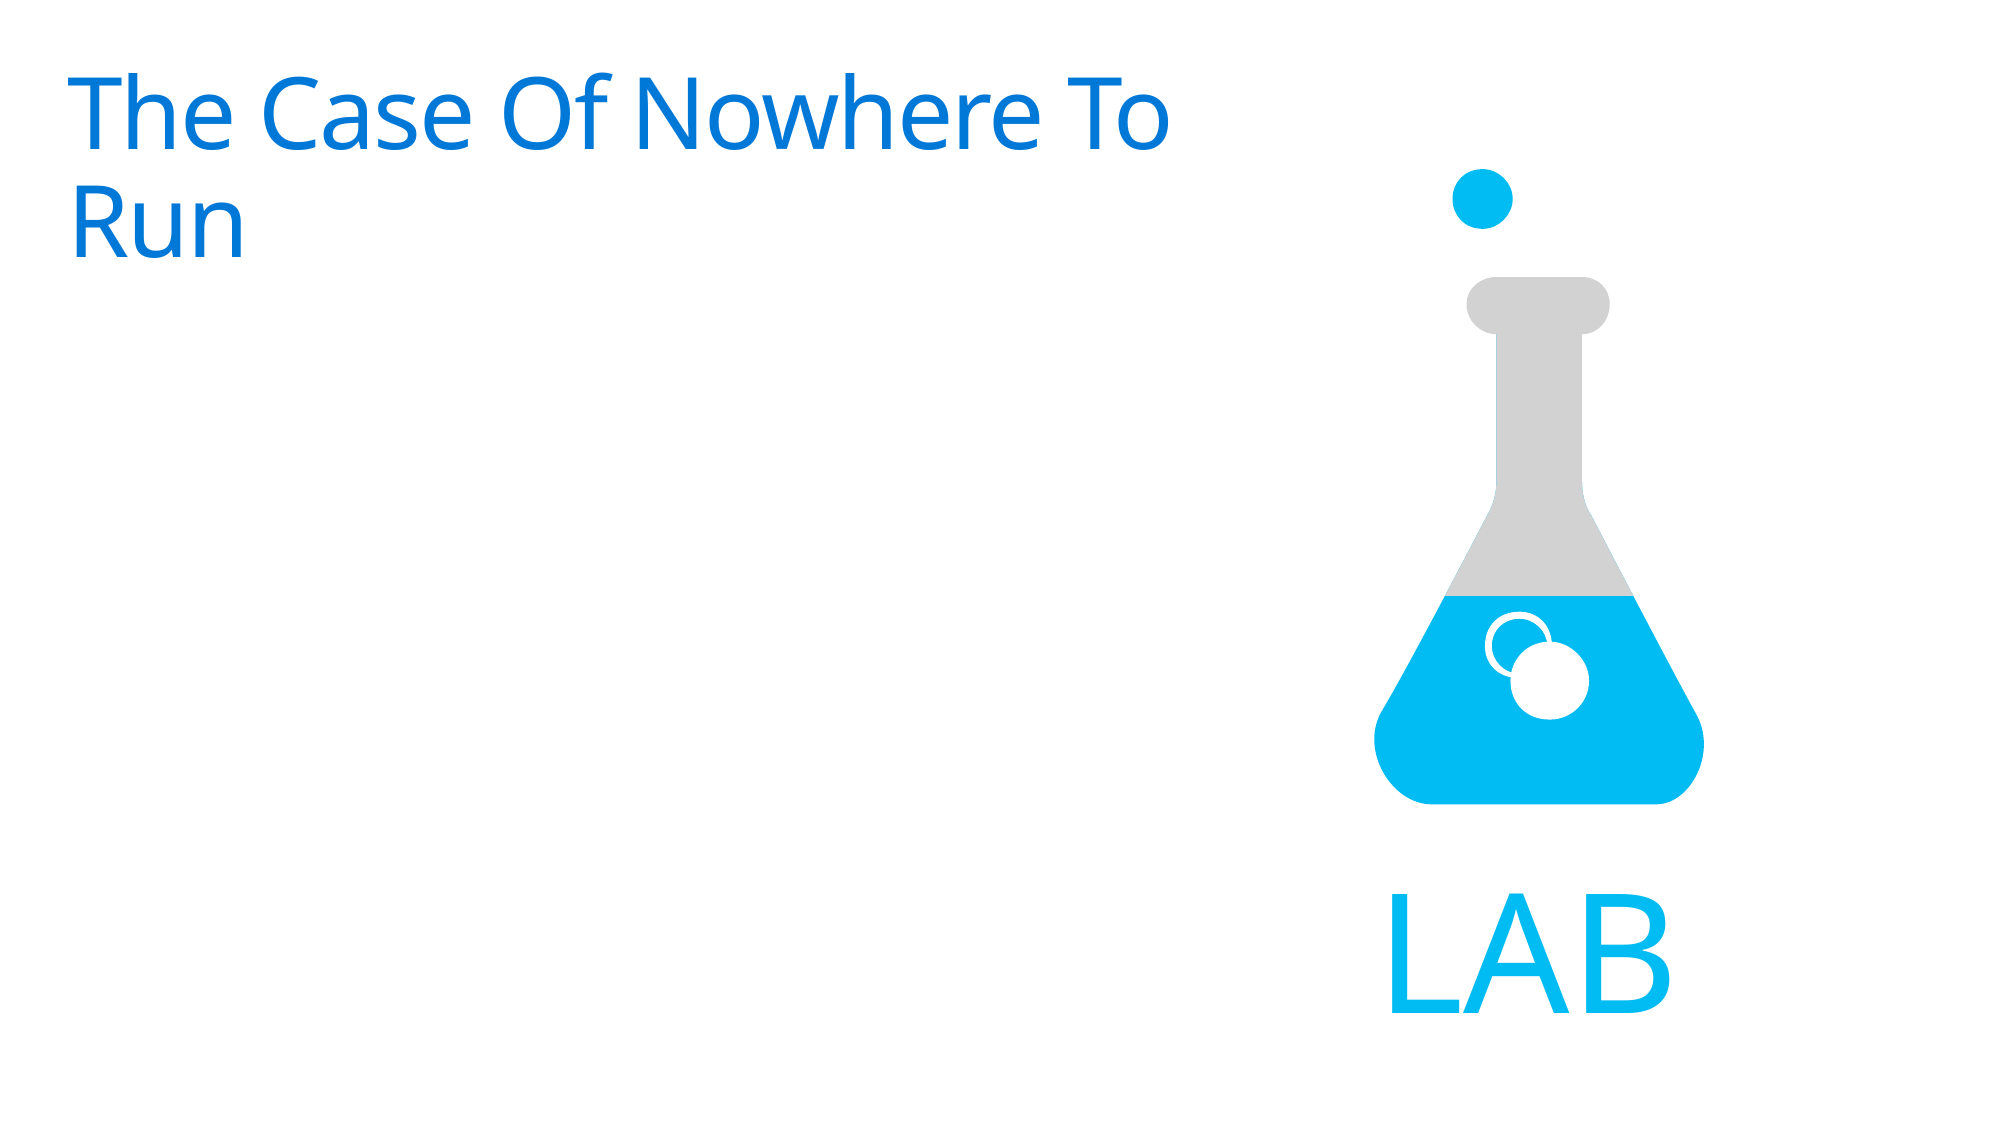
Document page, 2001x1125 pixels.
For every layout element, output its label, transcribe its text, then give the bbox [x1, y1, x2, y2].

title The Case Of Nowhere To Run [43, 48, 1356, 195]
